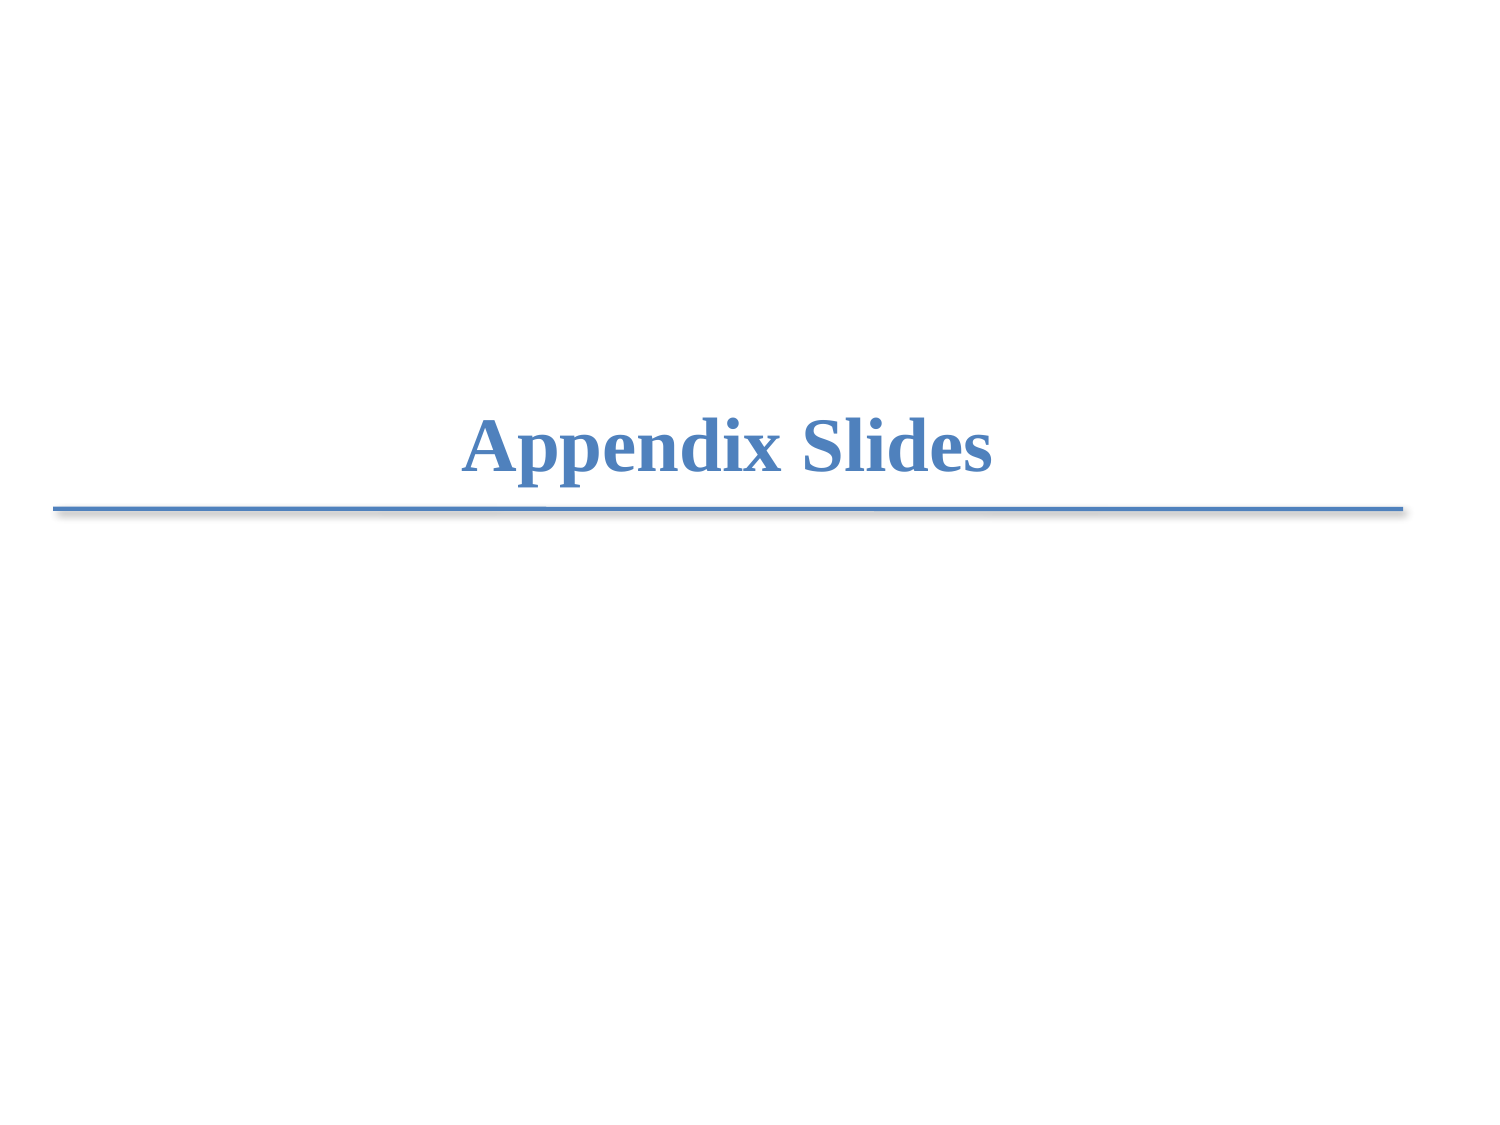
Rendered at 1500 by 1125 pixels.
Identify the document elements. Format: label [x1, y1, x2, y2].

title [53, 374, 1404, 506]
